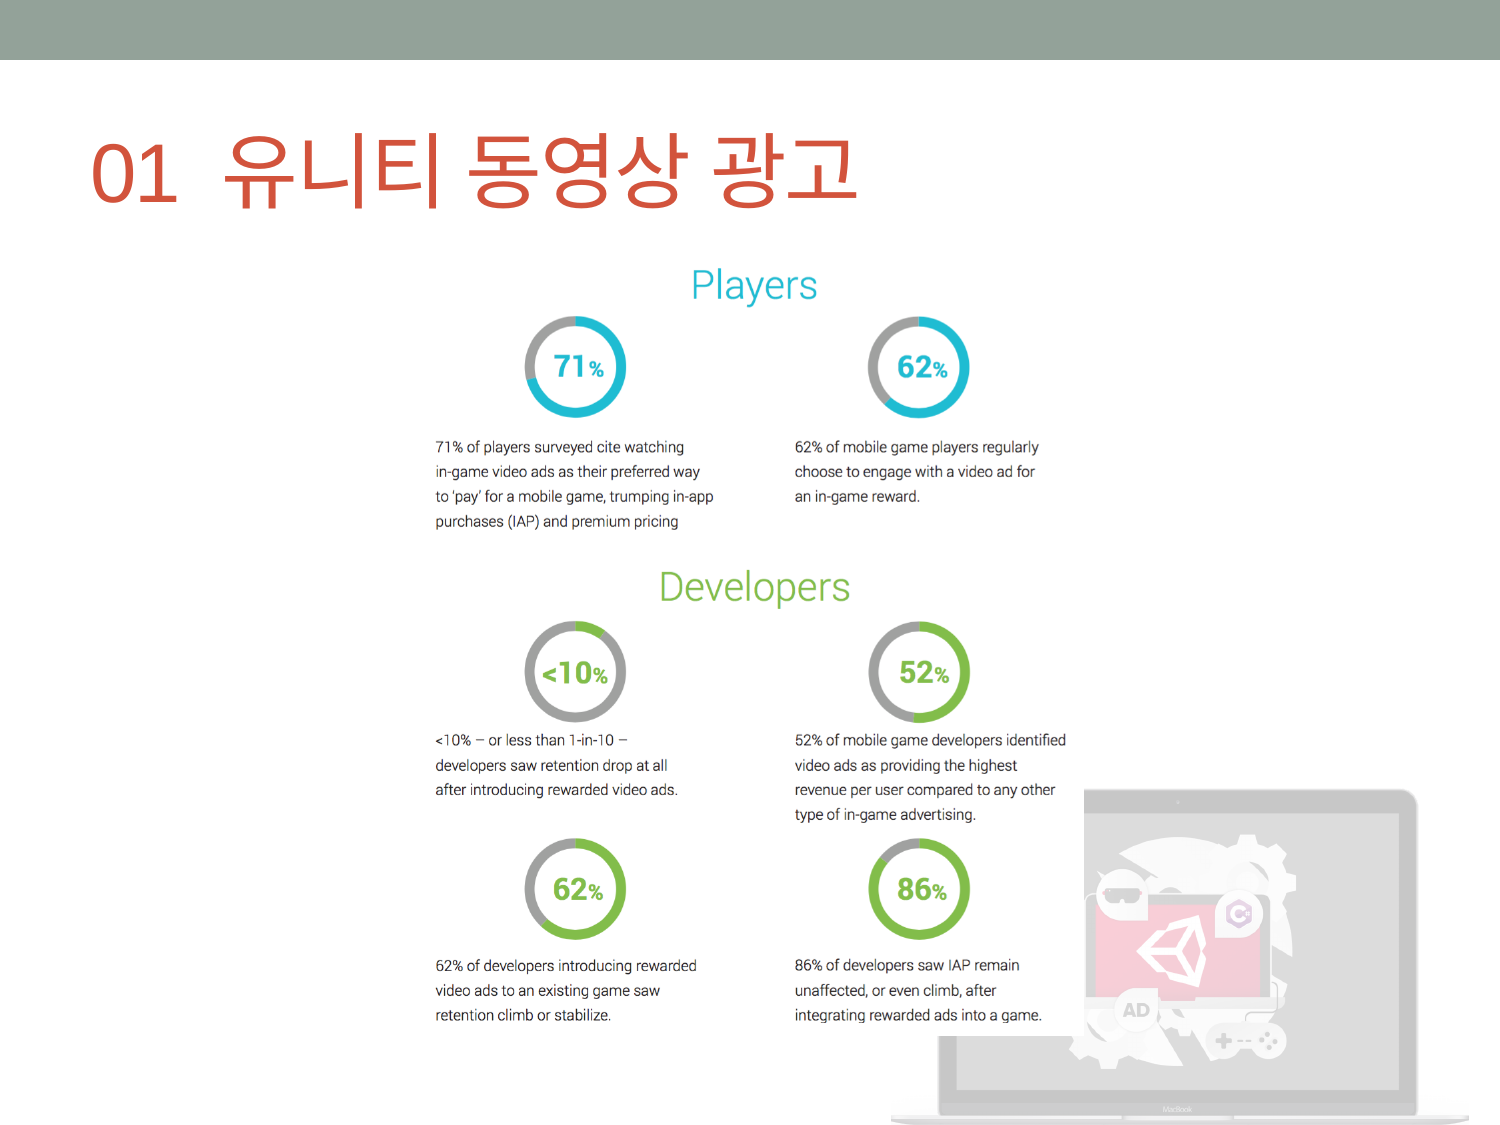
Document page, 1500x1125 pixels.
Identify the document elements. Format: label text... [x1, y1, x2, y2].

title 01 유니티 동영상 광고 [75, 87, 1425, 250]
picture [416, 249, 1469, 1125]
